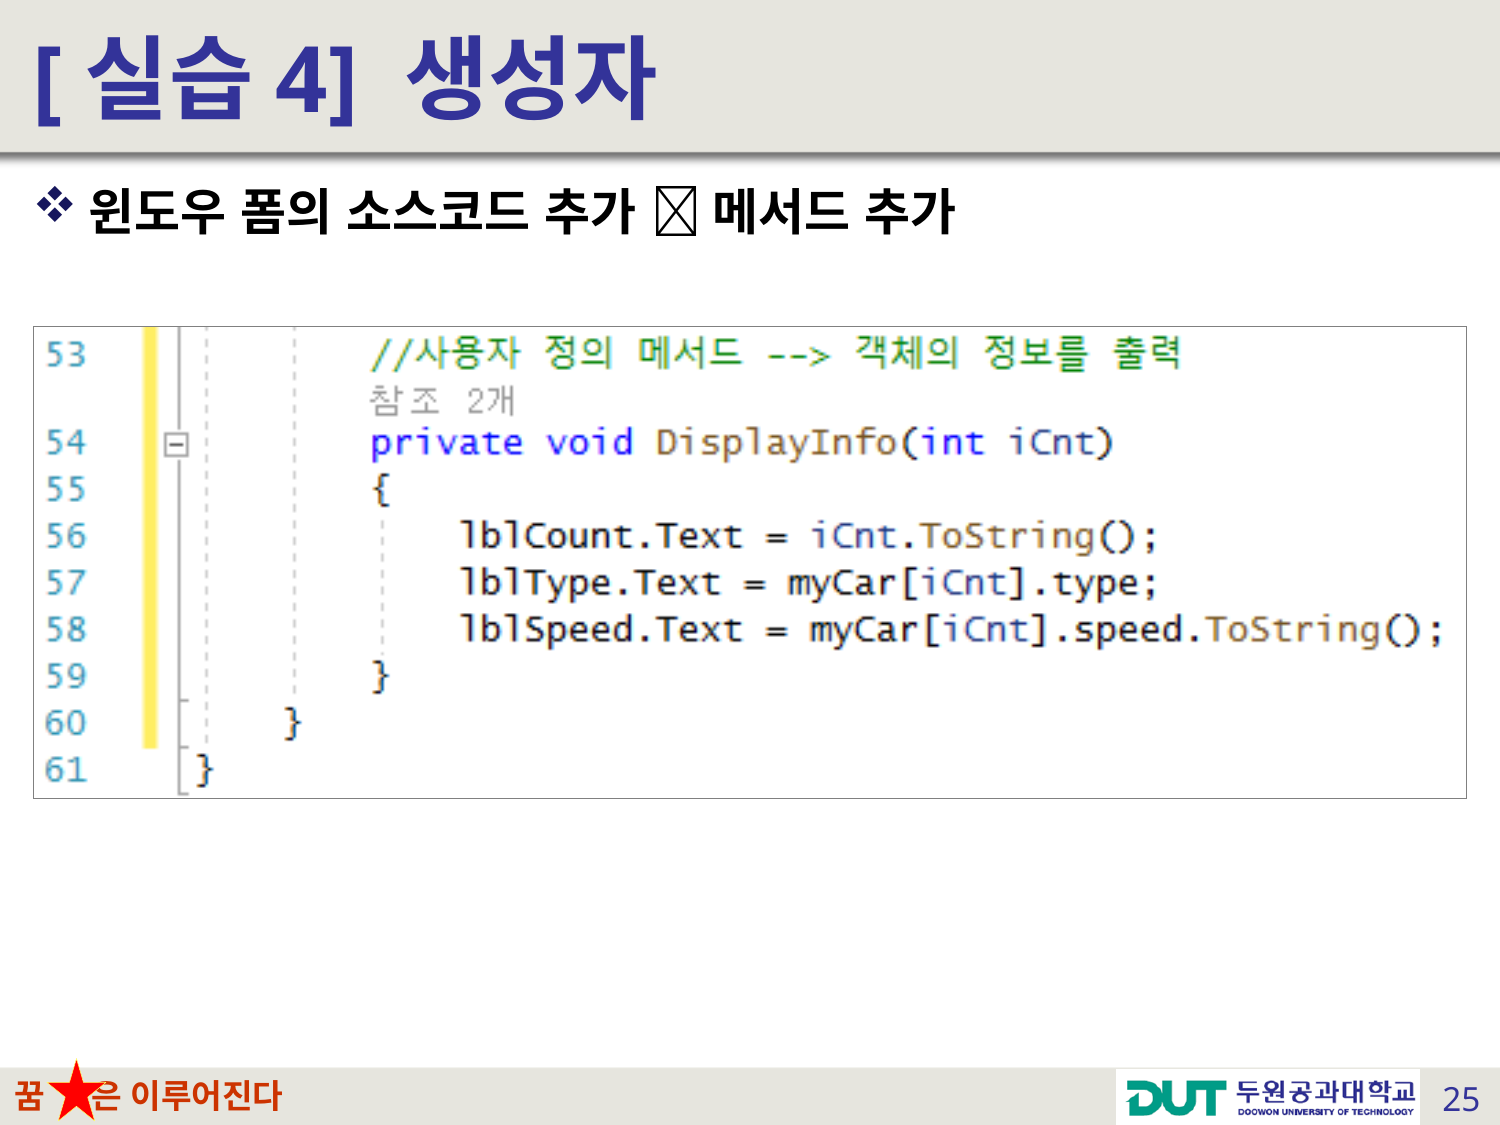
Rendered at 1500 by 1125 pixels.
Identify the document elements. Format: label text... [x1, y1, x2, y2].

title [실습4] 생성자 [17, 8, 1483, 142]
picture [100, 1085, 113, 1090]
list 윈도우 폼의 소스코드 추가  메서드 추가 [17, 160, 1487, 1067]
picture [32, 326, 1468, 799]
picture [0, 1066, 1500, 1125]
picture [0, 0, 1500, 173]
